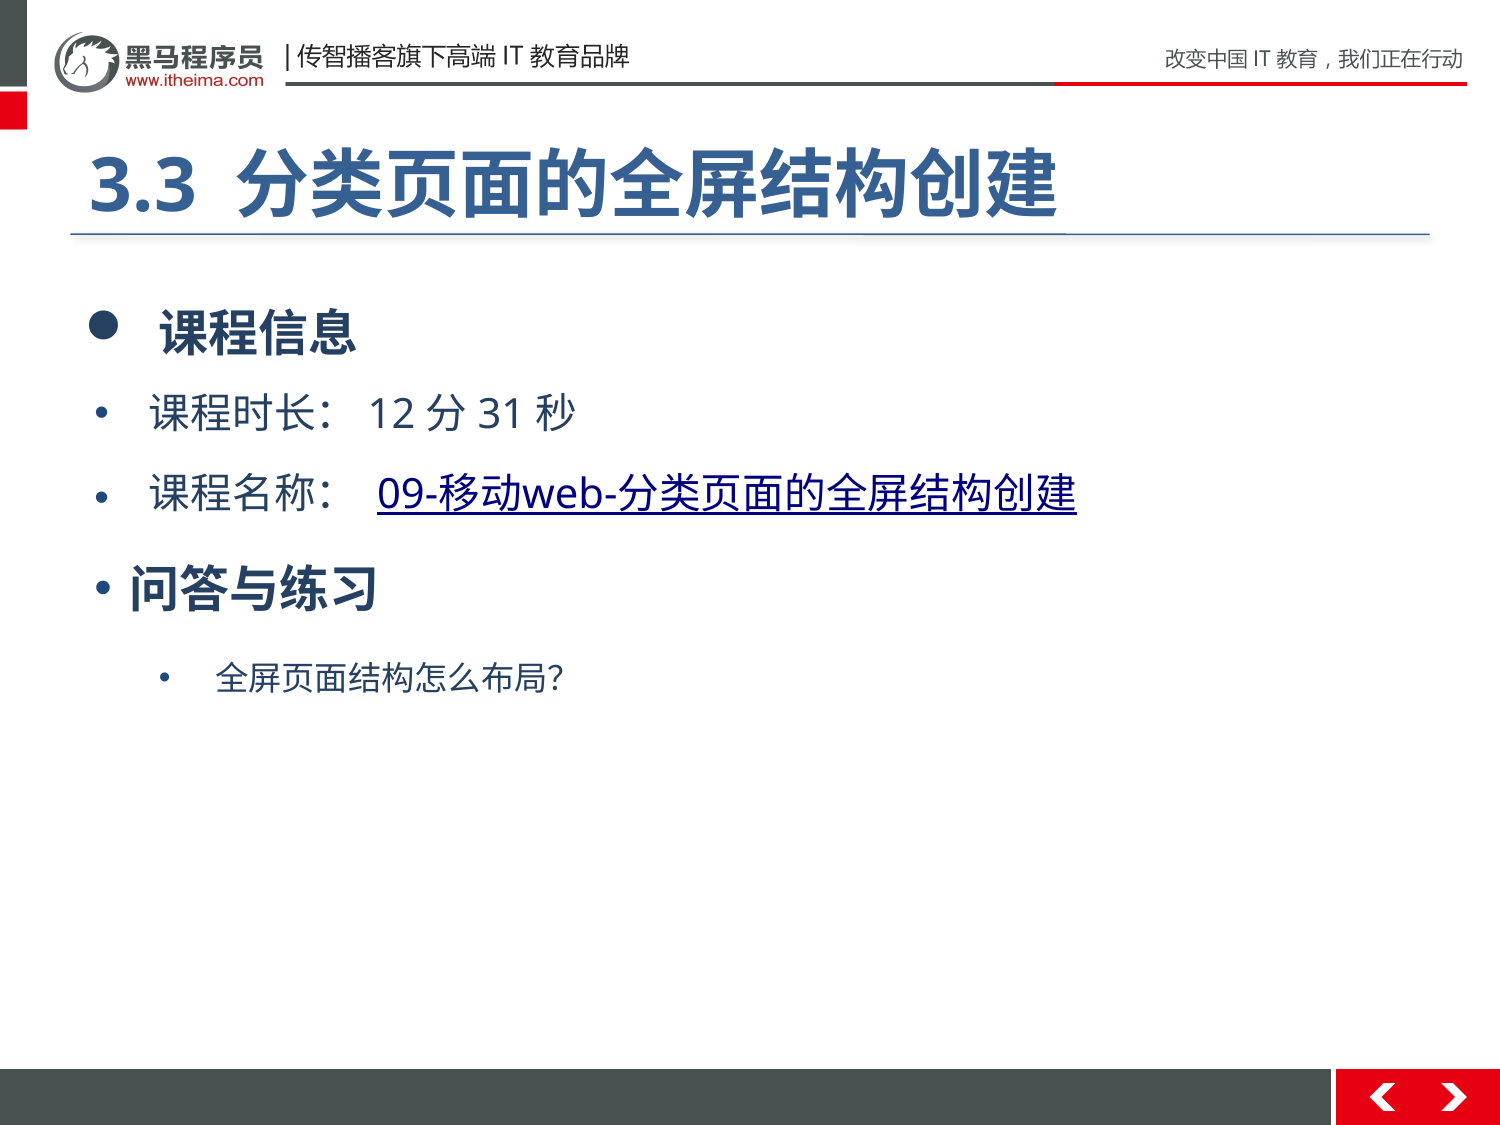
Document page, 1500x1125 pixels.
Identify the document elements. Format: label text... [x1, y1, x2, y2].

text_box 课程信息 课程时长：12分31秒 课程名称： 09-移动web-分类页面的全屏结构创建 问答与练习 全屏页面结构怎么布局？ [70, 241, 1418, 705]
picture [0, 0, 1500, 1125]
text_box 3.3 分类页面的全屏结构创建 [74, 128, 1425, 233]
